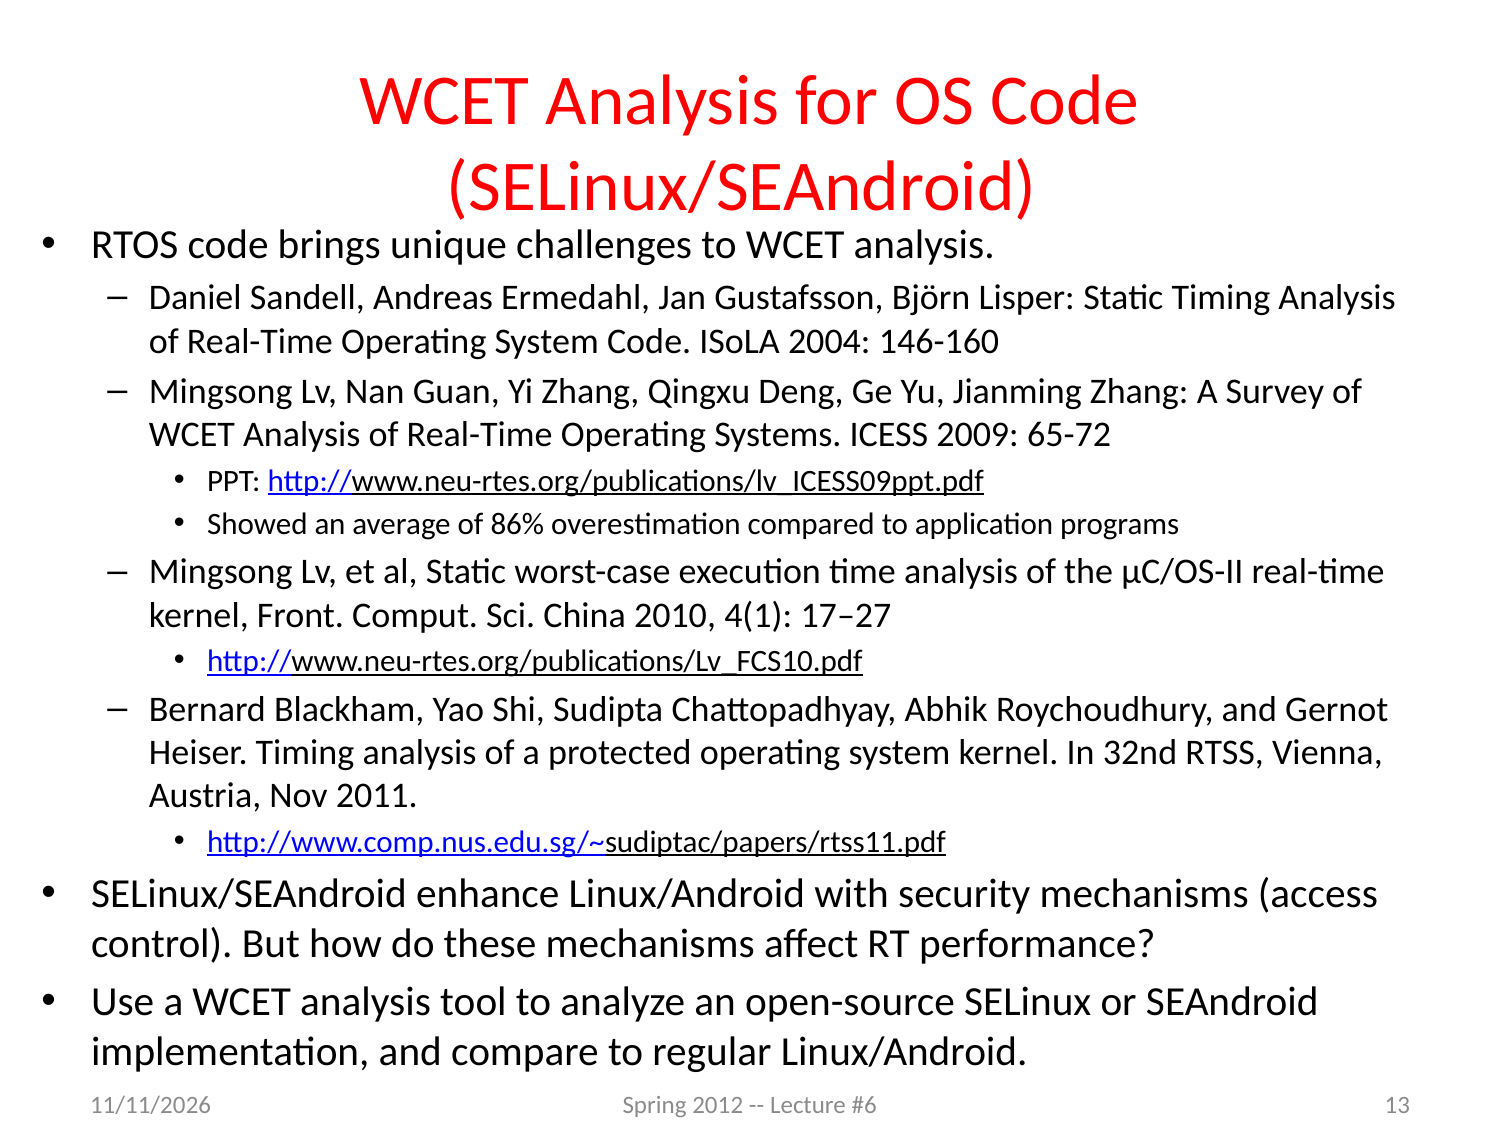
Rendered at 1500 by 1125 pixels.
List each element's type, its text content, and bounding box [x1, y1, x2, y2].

list RTOS code brings unique challenges to WCET analysis. Daniel Sandell, Andreas Ermedahl, Jan Gustafsson, Björn Lisper: Static Timing Analysis of Real-Time Operating System Code. ISoLA 2004: 146-160 Mingsong Lv, Nan Guan, Yi Zhang, Qingxu Deng, Ge Yu, Jianming Zhang: A Survey of WCET Analysis of Real-Time Operating Systems. ICESS 2009: 65-72 PPT: http://www.neu-rtes.org/publications/lv_ICESS09ppt.pdf Showed an average of 86% overestimation compared to application programs Mingsong Lv, et al, Static worst-case execution time analysis of the μC/OS-II real-time kernel, Front. Comput. Sci. China 2010, 4(1): 17–27 http://www.neu-rtes.org/publications/Lv_FCS10.pdf Bernard Blackham, Yao Shi, Sudipta Chattopadhyay, Abhik Roychoudhury, and Gernot Heiser. Timing analysis of a protected operating system kernel. In 32nd RTSS, Vienna, Austria, Nov 2011. http://www.comp.nus.edu.sg/~sudiptac/papers/rtss11.pdf SELinux/SEAndroid enhance Linux/Android with security mechanisms (access control). But how do these mechanisms affect RT performance? Use a WCET analysis tool to analyze an open-source SELinux or SEAndroid implementation, and compare to regular Linux/Android. [26, 209, 1439, 1085]
footer Spring 2012 -- Lecture #6 [512, 1073, 988, 1125]
slide_number 13 [1074, 1073, 1425, 1125]
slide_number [75, 1073, 425, 1125]
title WCET Analysis for OS Code (SELinux/SEAndroid) [75, 45, 1425, 209]
